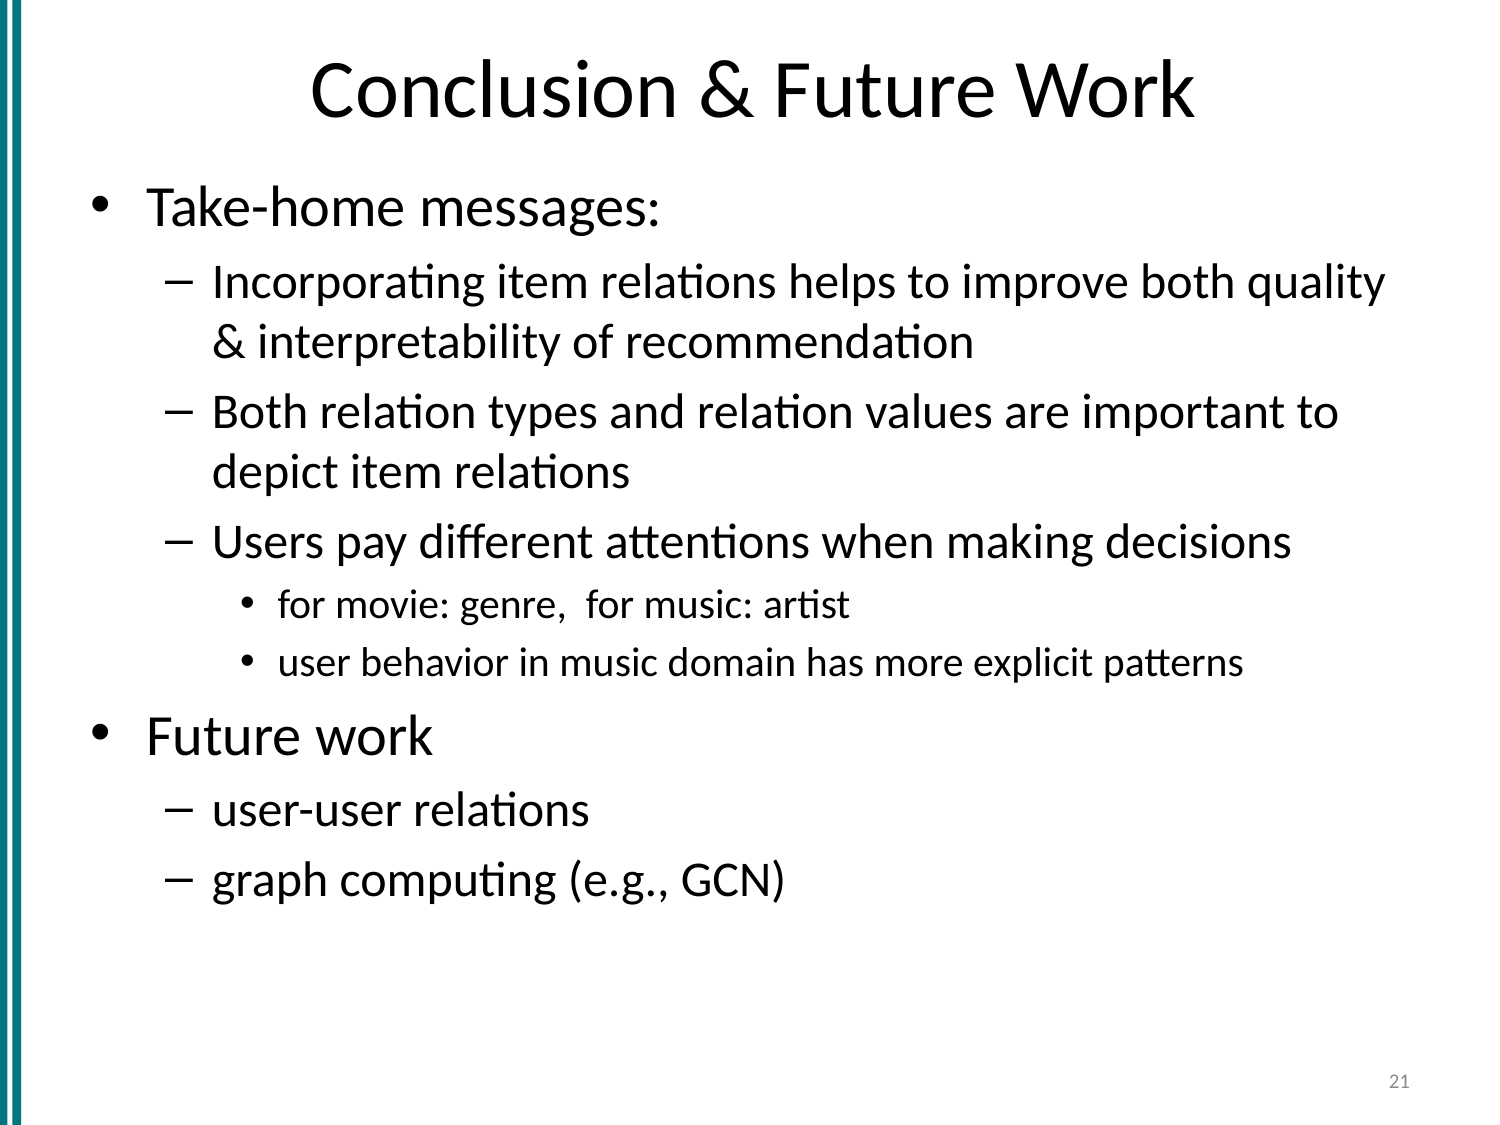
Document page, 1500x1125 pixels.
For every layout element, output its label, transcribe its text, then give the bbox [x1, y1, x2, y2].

title Conclusion & Future Work [75, 19, 1434, 149]
slide_number 21 [1074, 1058, 1425, 1103]
list Take-home messages: Incorporating item relations helps to improve both quality & interpretability of recommendation Both relation types and relation values are important to depict item relations Users pay different attentions when making decisions for movie: genre, for music: artist user behavior in music domain has more explicit patterns Future work user-user relations graph computing (e.g., GCN) [75, 160, 1434, 1047]
